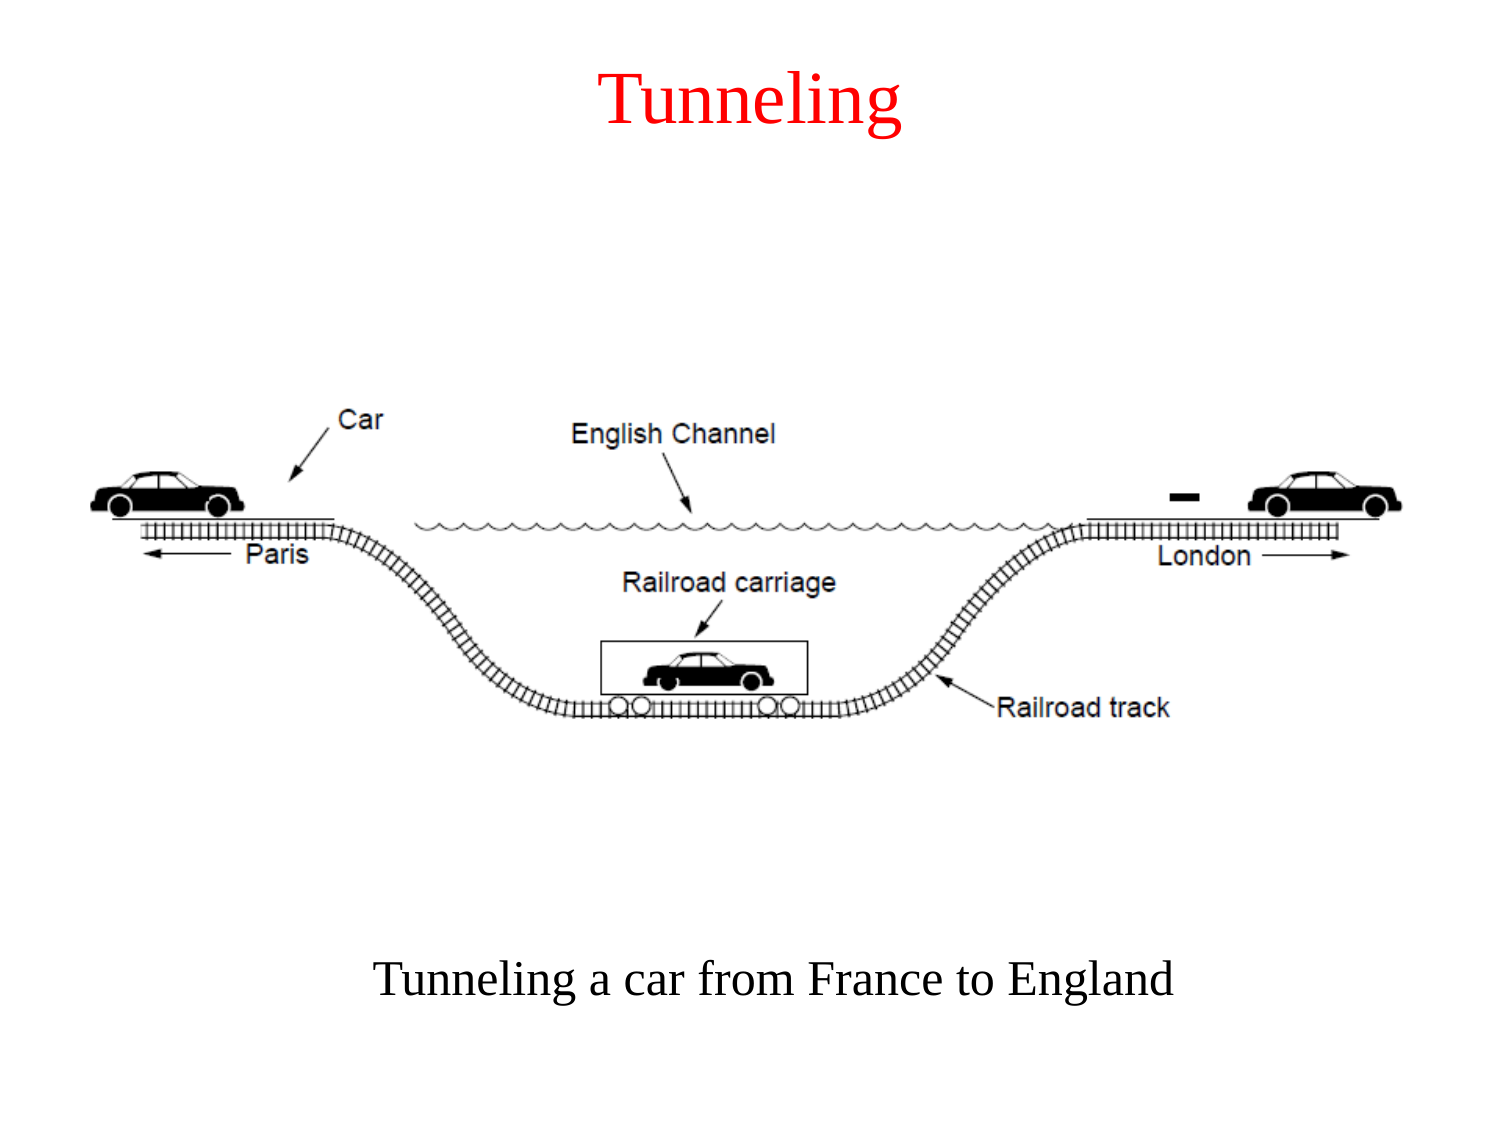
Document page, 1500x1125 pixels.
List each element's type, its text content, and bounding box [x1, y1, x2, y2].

title Tunneling [0, 0, 1500, 188]
picture [64, 370, 1436, 755]
list Tunneling a car from France to England [47, 937, 1500, 1075]
